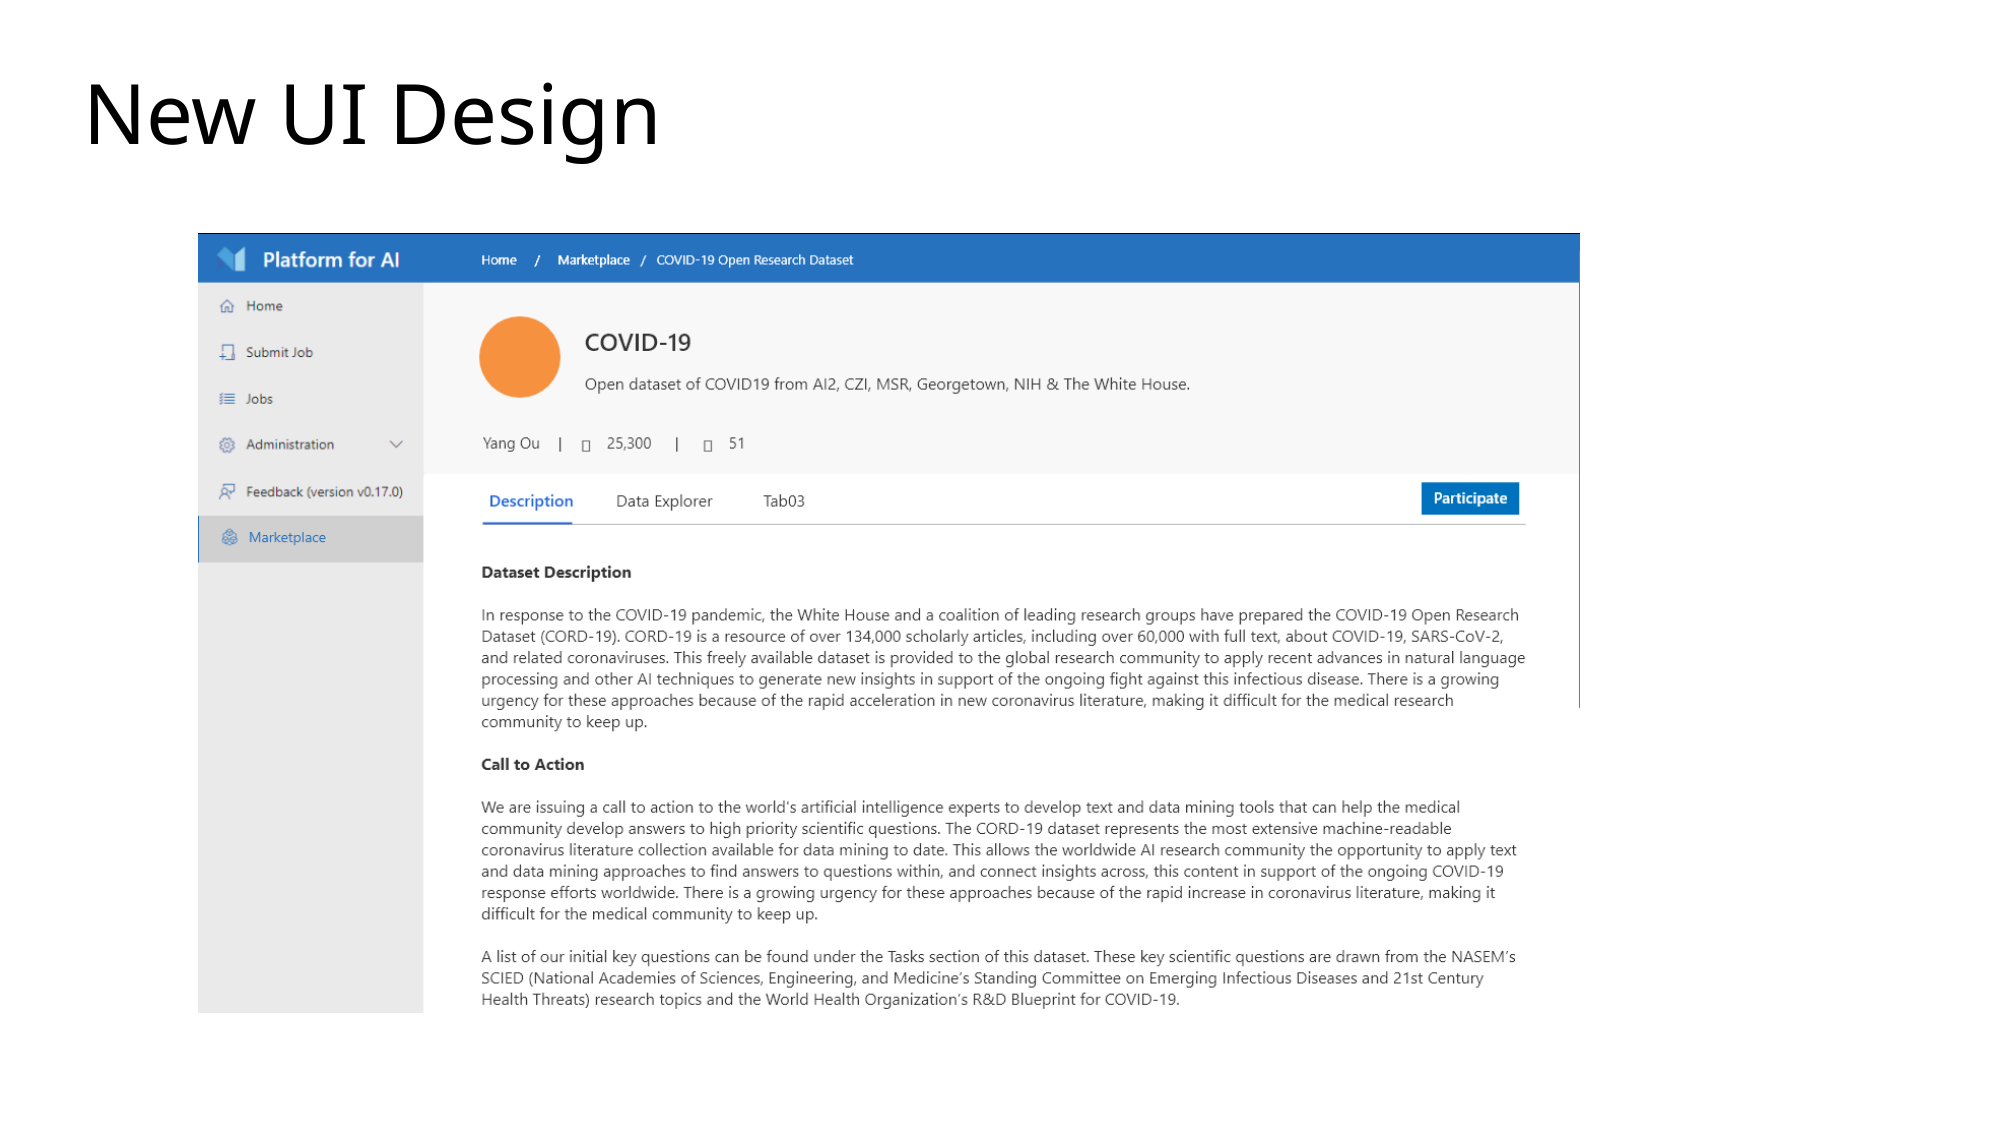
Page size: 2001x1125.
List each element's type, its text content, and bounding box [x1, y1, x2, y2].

title New UI Design [68, 50, 1794, 185]
picture [198, 233, 1580, 1013]
